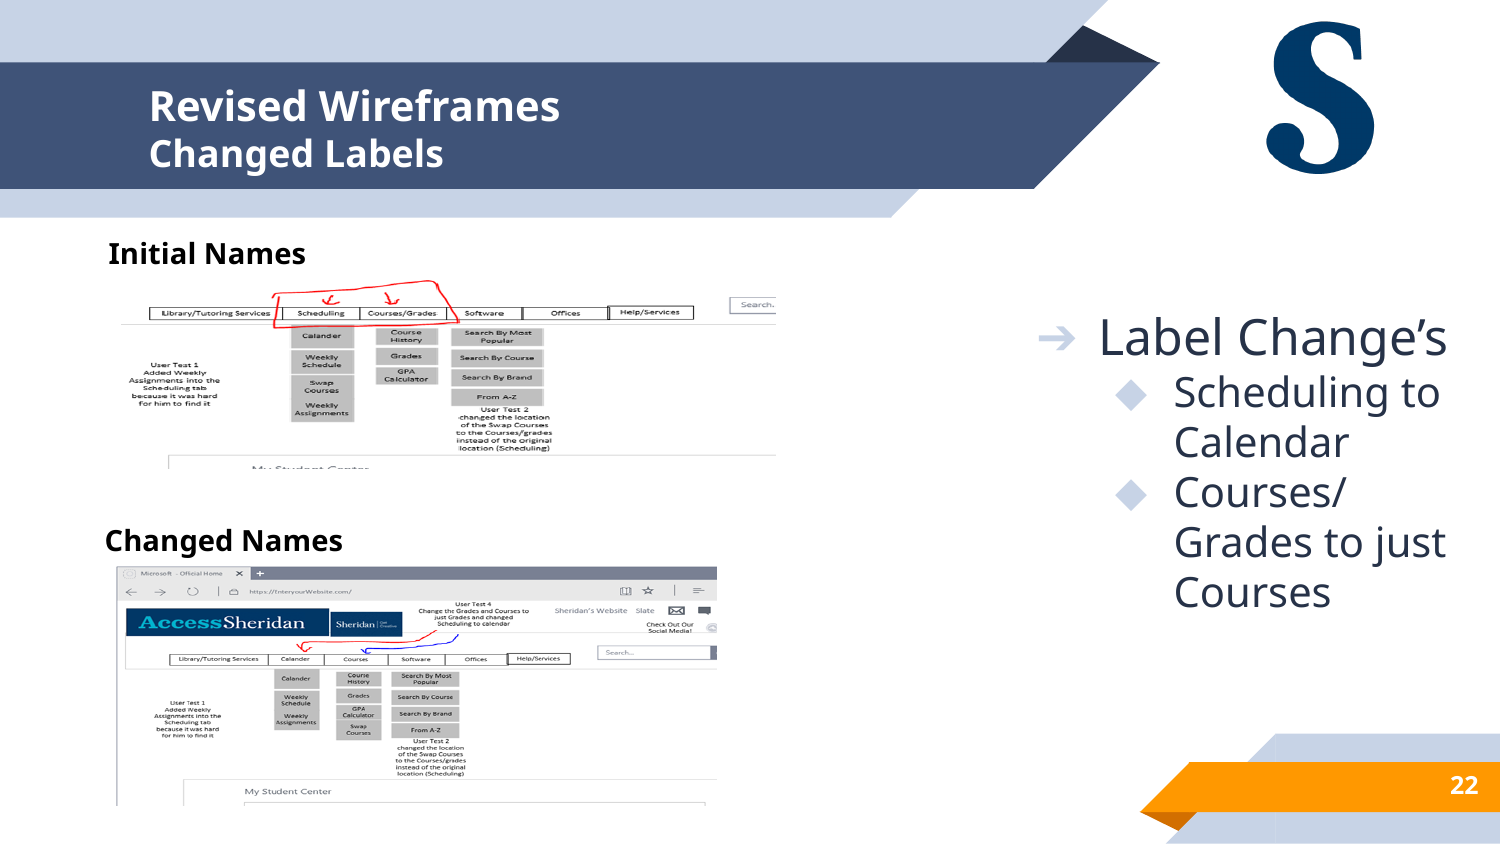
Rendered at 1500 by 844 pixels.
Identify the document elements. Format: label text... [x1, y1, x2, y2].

slide_number ‹#› [1249, 760, 1494, 813]
picture [121, 280, 776, 469]
text_box Initial Names [93, 219, 424, 272]
picture [1263, 20, 1377, 176]
text_box Changed Names [89, 507, 420, 560]
list Label Change’s Scheduling to Calendar Courses/Grades to just Courses [1008, 207, 1479, 714]
picture [100, 559, 717, 806]
title Revised Wireframes Changed Labels [133, 64, 1035, 190]
